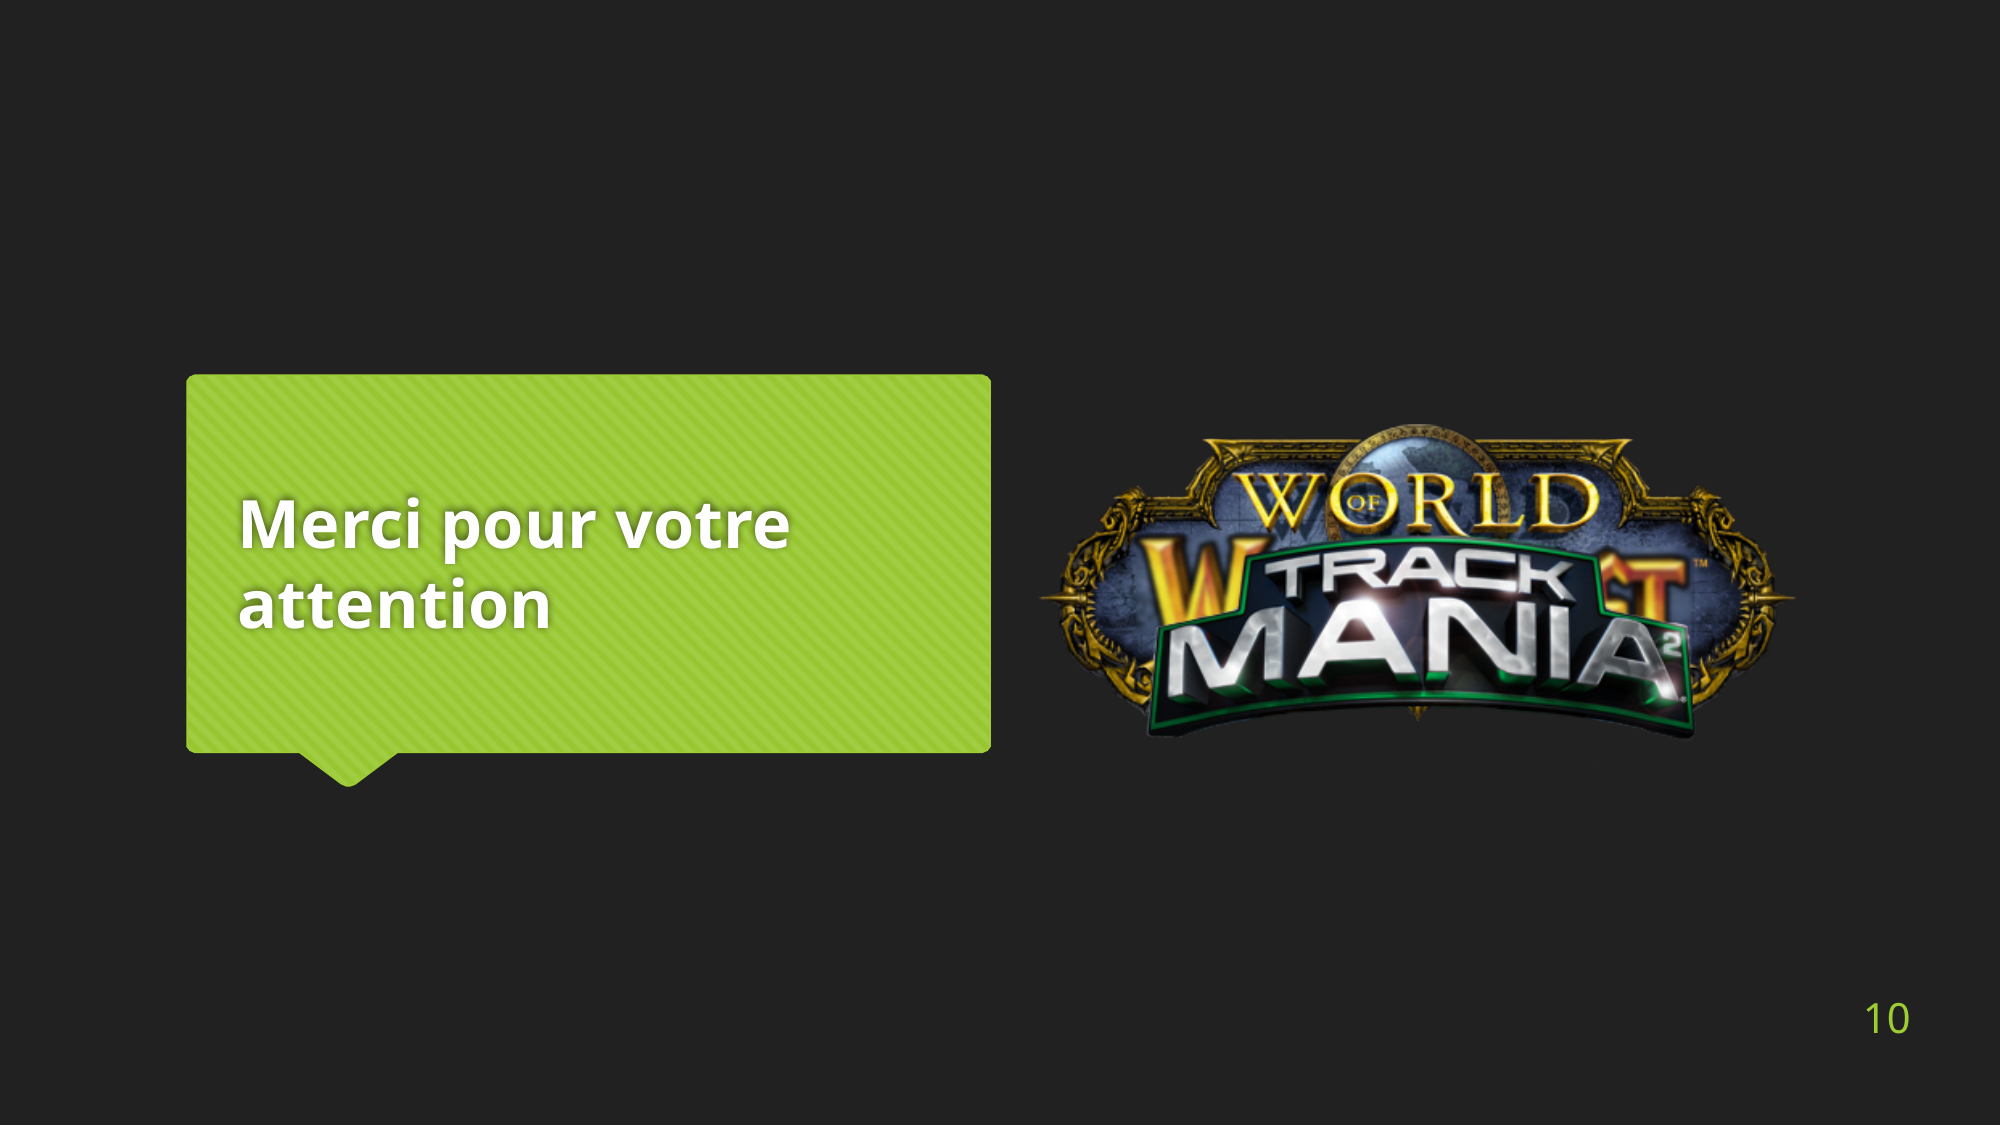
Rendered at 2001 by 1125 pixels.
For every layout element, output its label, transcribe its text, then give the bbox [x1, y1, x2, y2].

picture [1017, 399, 1820, 763]
slide_number 10 [1751, 970, 1926, 1051]
title Merci pour votre attention [222, 399, 942, 729]
